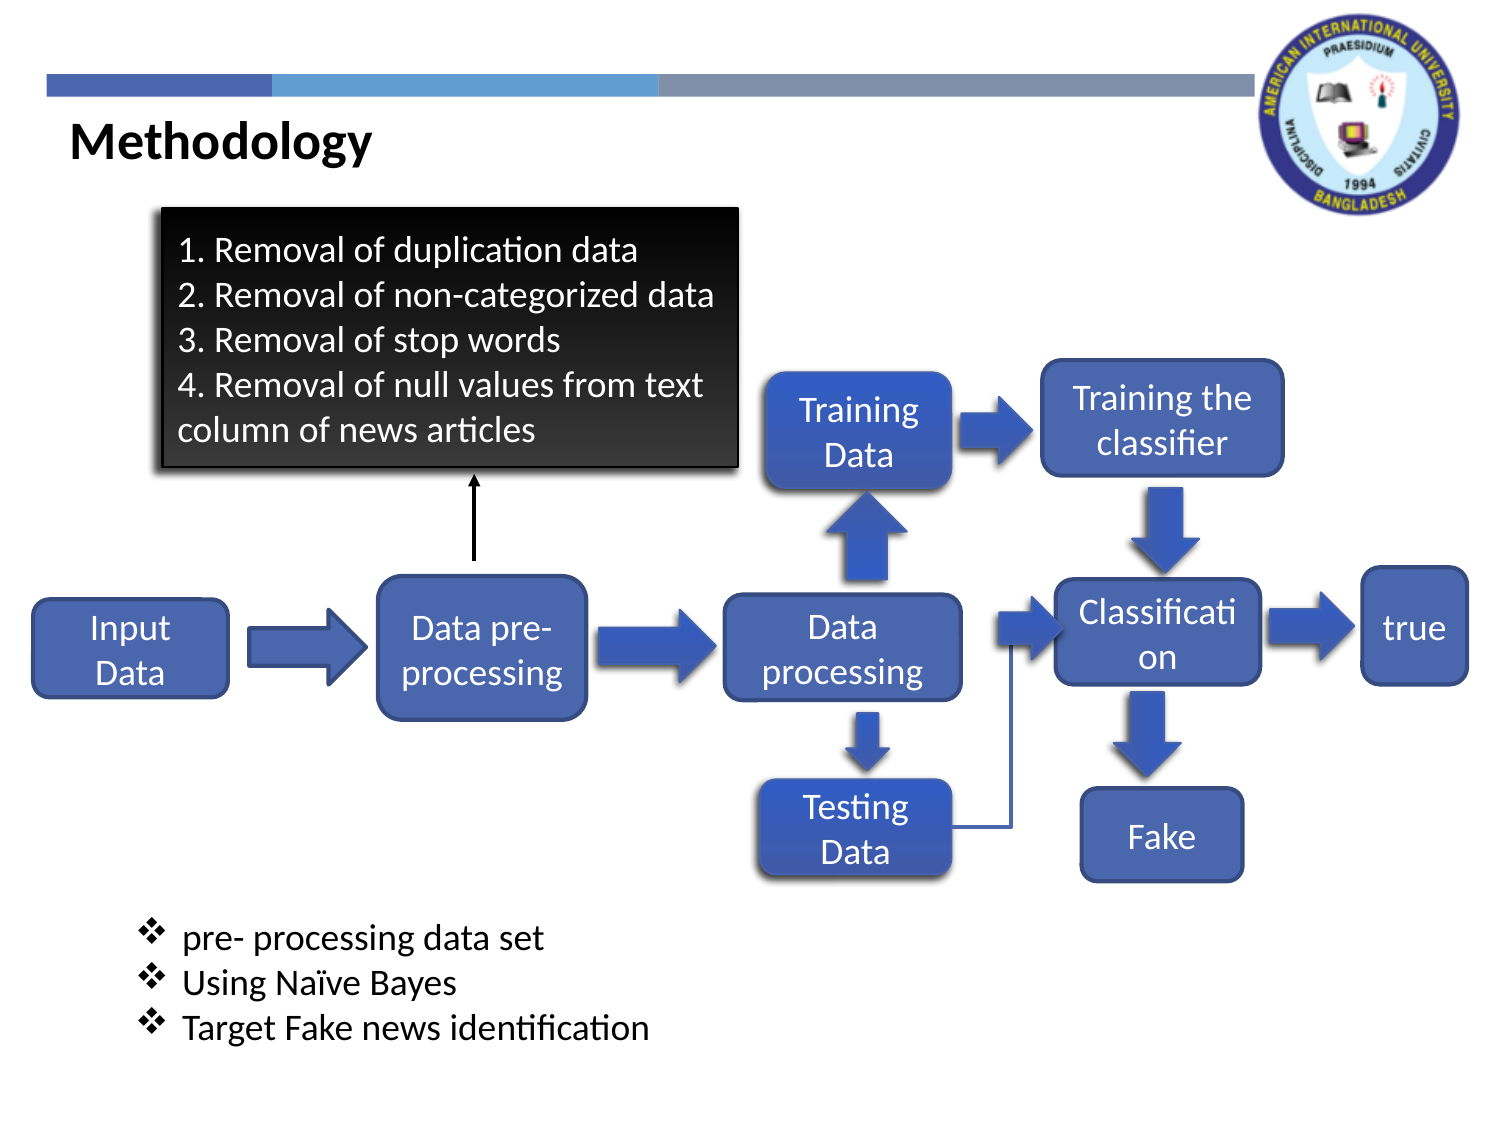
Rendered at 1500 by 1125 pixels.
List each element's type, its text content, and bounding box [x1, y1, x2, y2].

text_box [1131, 487, 1201, 574]
text_box Testing Data [759, 778, 953, 876]
text_box Input Data [30, 597, 230, 700]
text_box [998, 595, 1064, 661]
picture [1254, 9, 1465, 221]
text_box [598, 608, 717, 683]
text_box Classification [1053, 577, 1263, 687]
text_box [950, 615, 1010, 828]
text_box pre- processing data set Using Naïve Bayes Target Fake news identification [120, 905, 725, 1101]
text_box Training the classifier [1040, 358, 1285, 478]
text_box Data processing [722, 592, 963, 703]
text_box Data pre- processing [375, 573, 589, 722]
text_box [1269, 591, 1355, 661]
text_box [845, 712, 891, 771]
text_box Fake [1079, 786, 1245, 884]
text_box 1. Removal of duplication data 2. Removal of non-categorized data 3. Removal of stop words 4. Removal of null values from text column of news articles [161, 207, 739, 468]
text_box [960, 395, 1034, 465]
text_box [826, 491, 908, 581]
text_box [1112, 691, 1182, 778]
text_box true [1360, 565, 1470, 687]
text_box Methodology [54, 97, 586, 179]
text_box Training Data [765, 371, 953, 489]
text_box [247, 607, 369, 687]
